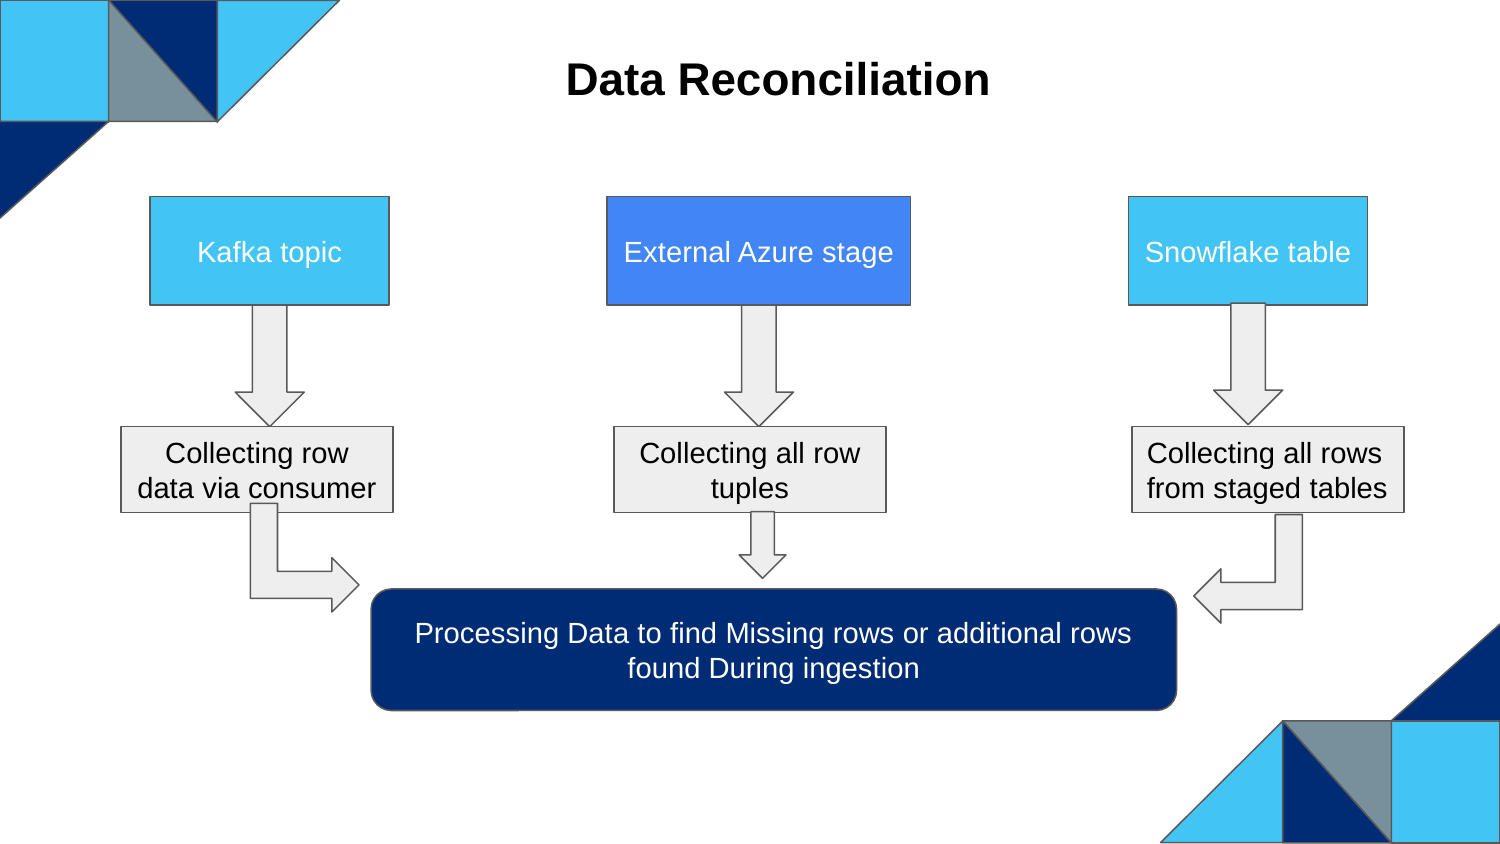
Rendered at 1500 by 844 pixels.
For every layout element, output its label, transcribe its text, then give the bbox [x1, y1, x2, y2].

text_box [1282, 720, 1392, 843]
text_box Data Reconciliation [503, 34, 1054, 120]
text_box Collecting all row tuples [613, 426, 886, 513]
text_box [217, 0, 340, 122]
text_box [108, 1, 216, 122]
text_box Snowflake table [1128, 196, 1368, 306]
text_box Processing Data to find Missing rows or additional rows found During ingestion [371, 588, 1177, 711]
text_box [1213, 303, 1283, 425]
text_box Collecting row data via consumer [121, 426, 394, 513]
text_box [724, 305, 794, 426]
text_box [250, 503, 359, 613]
text_box [108, 0, 218, 123]
text_box [1160, 721, 1283, 843]
text_box [1391, 624, 1500, 721]
text_box [739, 511, 787, 579]
text_box [0, 121, 109, 219]
text_box Collecting all rows from staged tables [1131, 426, 1404, 513]
text_box [1283, 720, 1392, 842]
text_box Kafka topic [150, 196, 390, 306]
text_box [235, 305, 305, 426]
text_box [0, 0, 108, 121]
text_box [1193, 514, 1303, 624]
text_box [1392, 721, 1500, 844]
text_box External Azure stage [607, 196, 911, 306]
